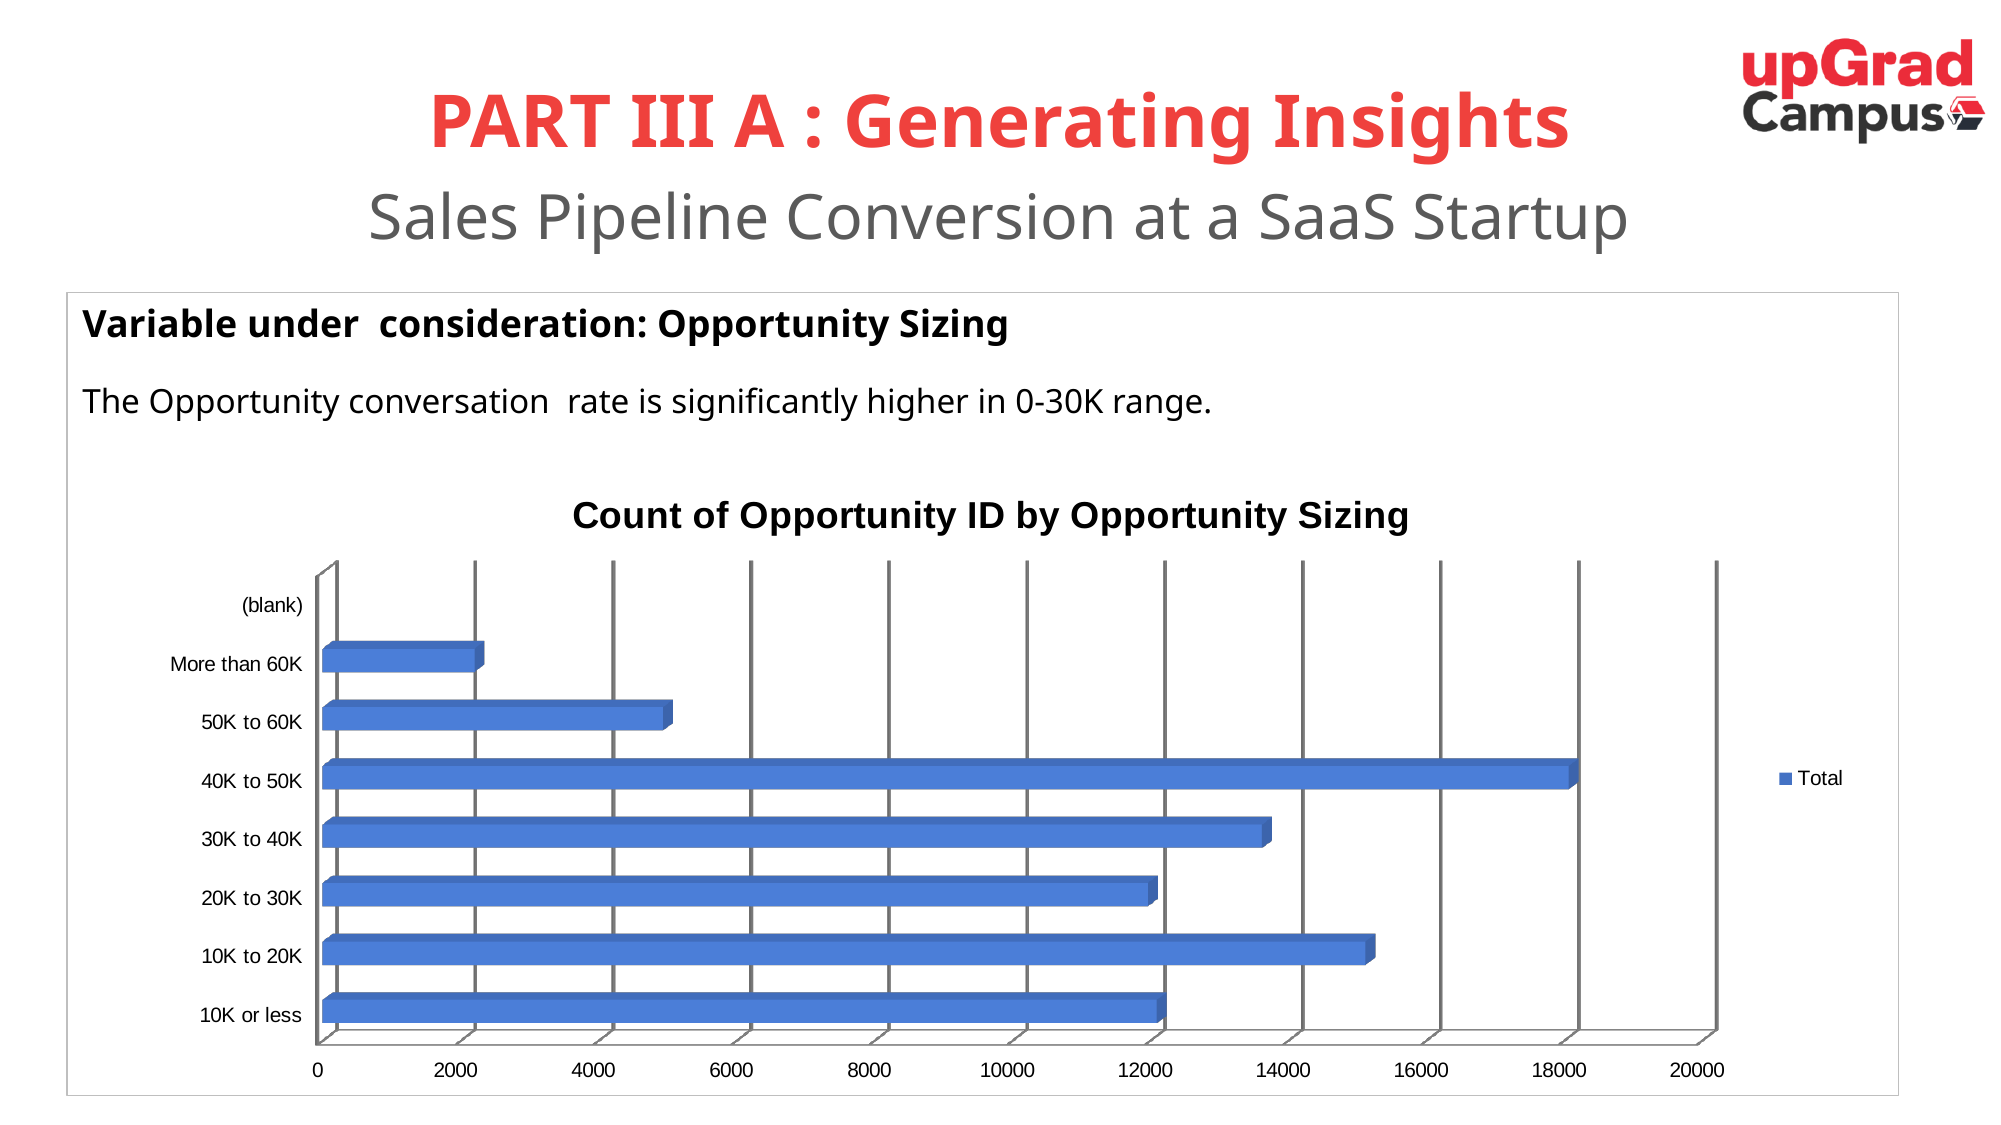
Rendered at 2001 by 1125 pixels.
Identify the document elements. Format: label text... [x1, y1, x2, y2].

chart [121, 461, 1863, 1096]
text_box Variable under consideration: Opportunity Sizing The Opportunity conversation rate is significantly higher in 0-30K range. [67, 292, 1899, 1096]
title PART III A : Generating Insights Sales Pipeline Conversion at a SaaS Startup [137, 59, 1863, 278]
picture [1737, 29, 1988, 151]
